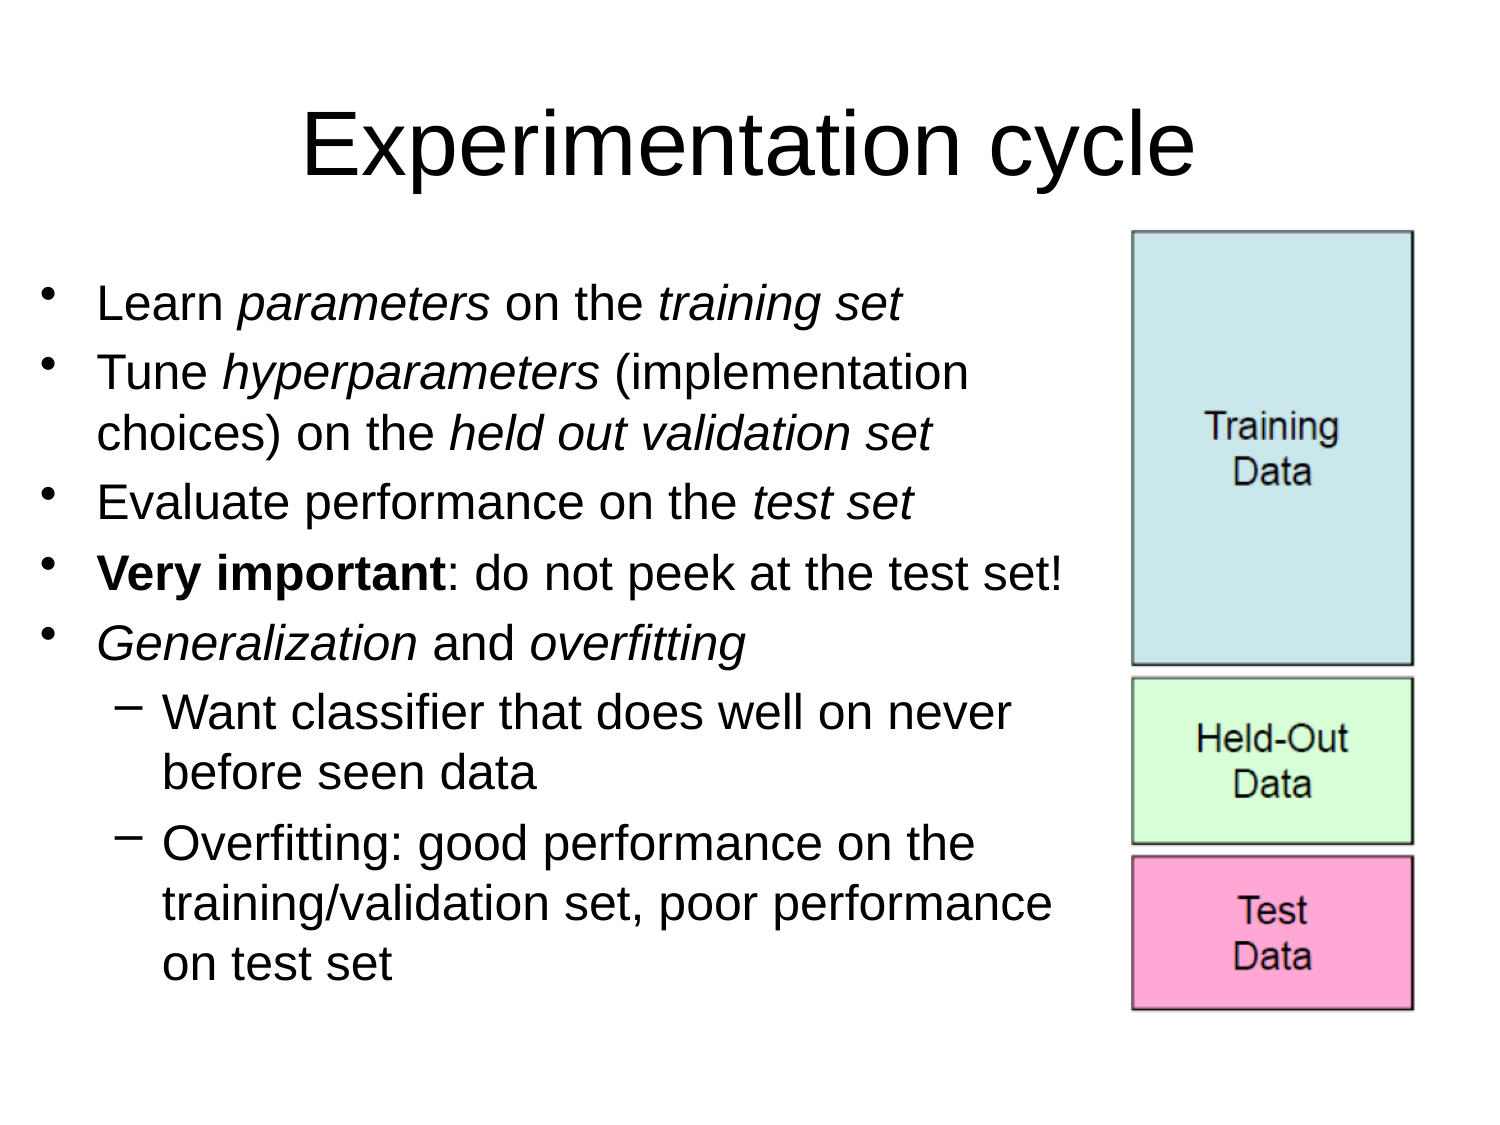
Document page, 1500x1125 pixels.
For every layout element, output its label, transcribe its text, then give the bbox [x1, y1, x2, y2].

list Learn parameters on the training set Tune hyperparameters (implementation choices) on the held out validation set Evaluate performance on the test set Very important: do not peek at the test set! Generalization and overfitting Want classifier that does well on never before seen data Overfitting: good performance on the training/validation set, poor performance on test set [24, 262, 1113, 1006]
picture [1124, 224, 1423, 1019]
title Experimentation cycle [74, 44, 1426, 233]
